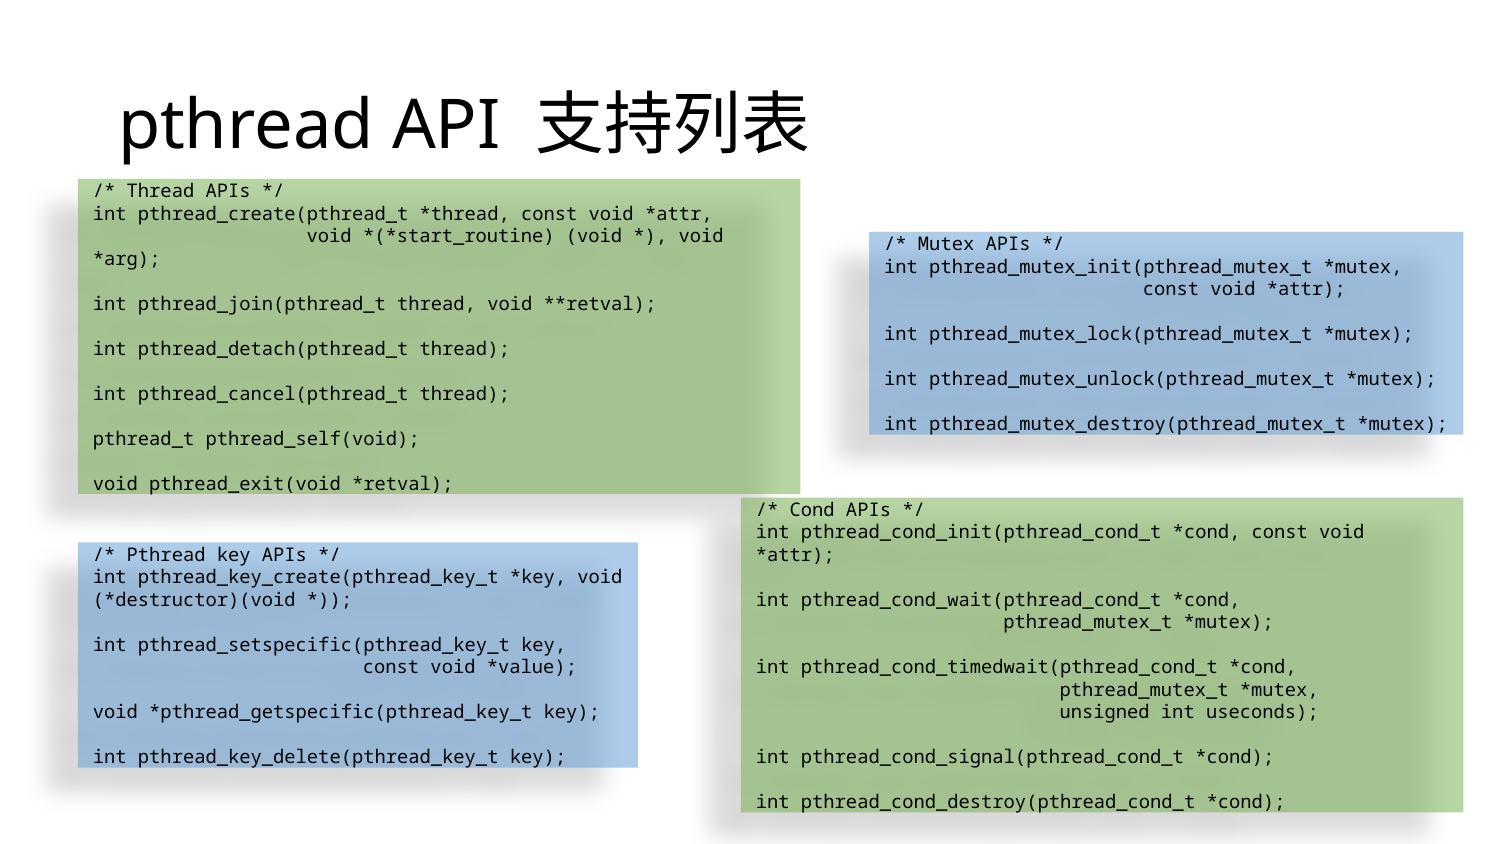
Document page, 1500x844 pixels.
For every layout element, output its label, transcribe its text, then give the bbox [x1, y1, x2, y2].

text_box /* Mutex APIs */ int pthread_mutex_init(pthread_mutex_t *mutex, const void *attr); int pthread_mutex_lock(pthread_mutex_t *mutex); int pthread_mutex_unlock(pthread_mutex_t *mutex); int pthread_mutex_destroy(pthread_mutex_t *mutex); [869, 231, 1464, 435]
text_box /* Pthread key APIs */ int pthread_key_create(pthread_key_t *key, void (*destructor)(void *)); int pthread_setspecific(pthread_key_t key, const void *value); void *pthread_getspecific(pthread_key_t key); int pthread_key_delete(pthread_key_t key); [77, 542, 638, 768]
title pthread API 支持列表 [103, 44, 1397, 208]
text_box /* Cond APIs */ int pthread_cond_init(pthread_cond_t *cond, const void *attr); int pthread_cond_wait(pthread_cond_t *cond, pthread_mutex_t *mutex); int pthread_cond_timedwait(pthread_cond_t *cond, pthread_mutex_t *mutex, unsigned int useconds); int pthread_cond_signal(pthread_cond_t *cond); int pthread_cond_destroy(pthread_cond_t *cond); [740, 497, 1464, 813]
text_box /* Thread APIs */ int pthread_create(pthread_t *thread, const void *attr, void *(*start_routine) (void *), void *arg); int pthread_join(pthread_t thread, void **retval); int pthread_detach(pthread_t thread); int pthread_cancel(pthread_t thread); pthread_t pthread_self(void); void pthread_exit(void *retval); [77, 178, 801, 494]
